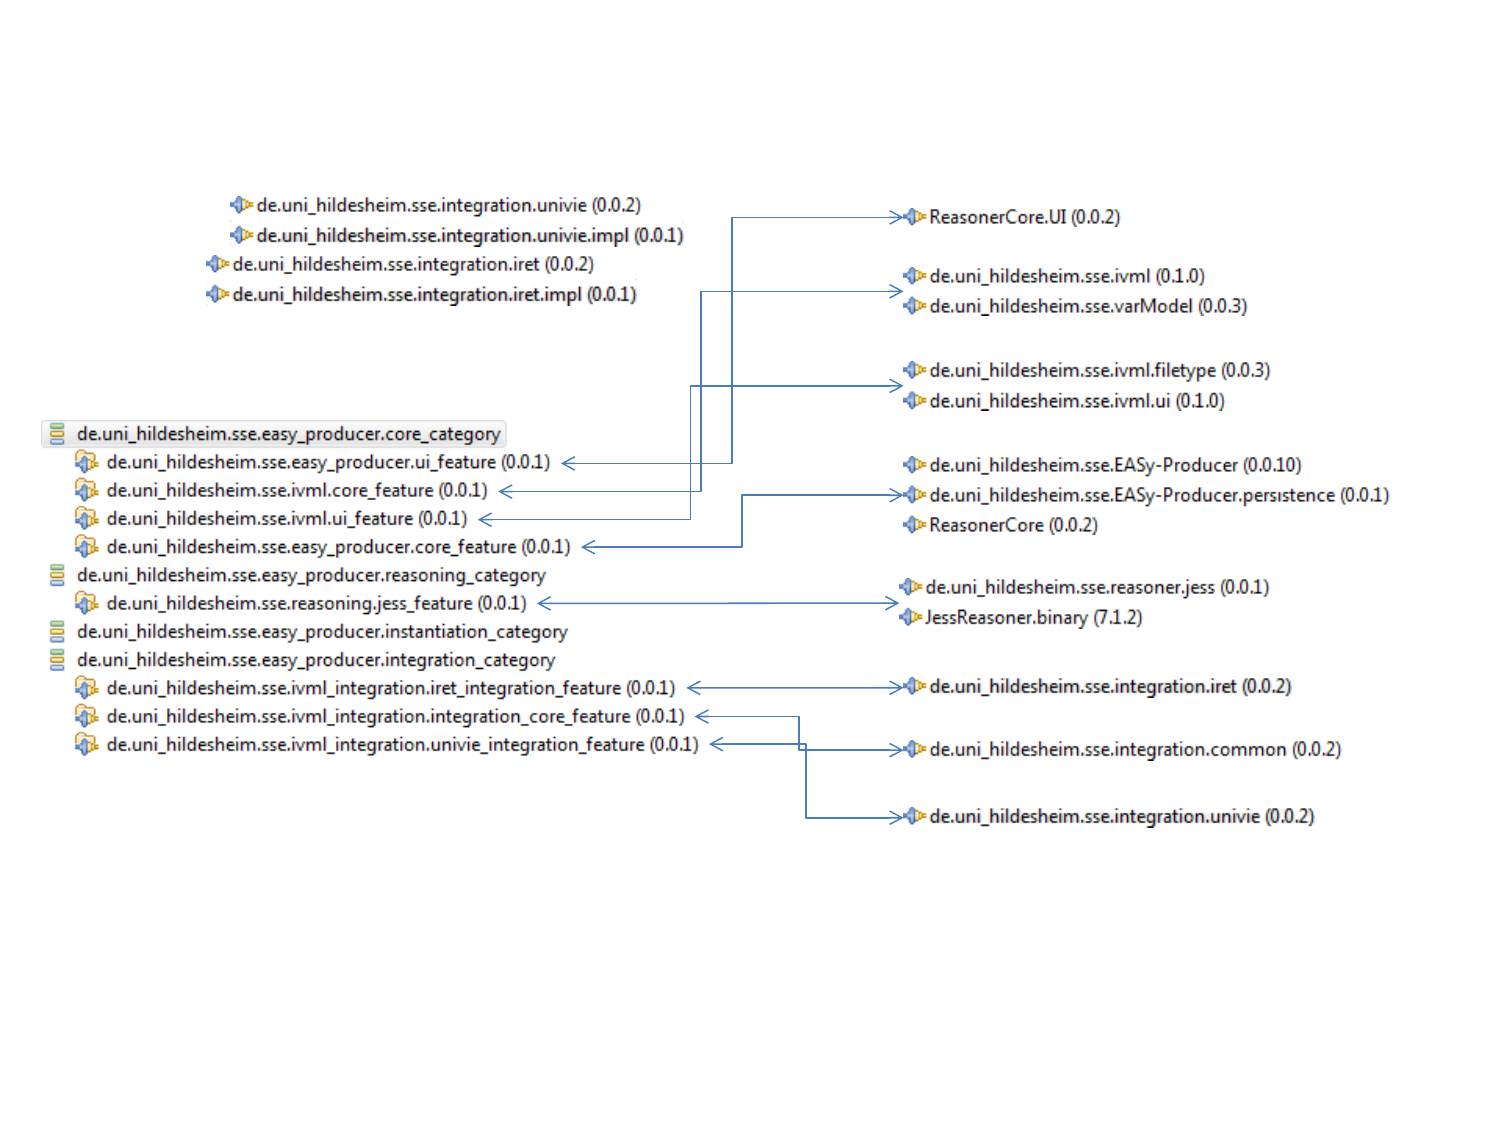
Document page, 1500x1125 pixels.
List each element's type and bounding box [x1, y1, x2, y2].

picture [229, 196, 684, 247]
picture [206, 255, 637, 306]
text_box [41, 207, 1390, 829]
